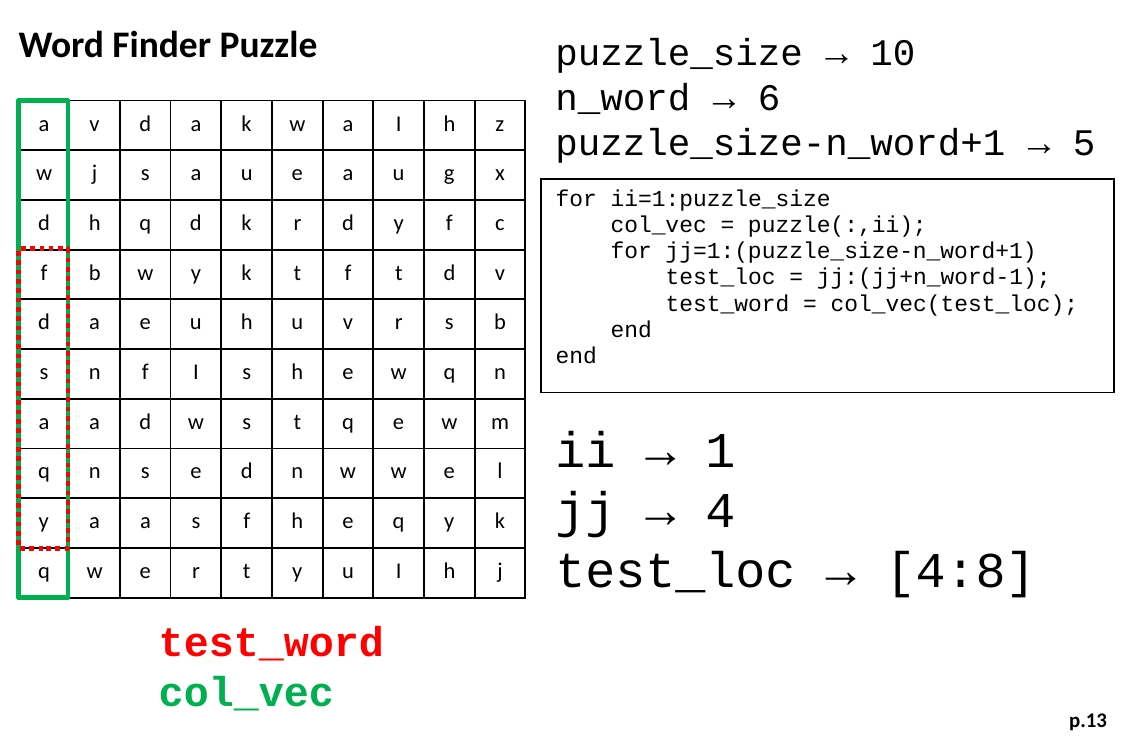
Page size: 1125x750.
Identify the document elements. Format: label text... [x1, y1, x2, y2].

table_cell a [70, 300, 119, 348]
table_cell g [425, 151, 474, 199]
table_cell t [222, 549, 271, 597]
table_cell q [121, 201, 170, 249]
table_cell r [273, 201, 322, 249]
table_cell d [222, 449, 271, 497]
table_cell q [374, 499, 423, 547]
table_cell s [121, 449, 170, 497]
table_cell j [476, 549, 524, 597]
text_box [16, 98, 70, 252]
table_header h [425, 101, 474, 149]
table_cell d [171, 201, 220, 249]
table_cell h [273, 350, 322, 398]
text_box [16, 548, 70, 600]
table_cell n [70, 449, 119, 497]
text_box puzzle_size → 10 n_word → 6 puzzle_size-n_word+1 → 5 [540, 20, 1114, 171]
table_cell q [324, 400, 372, 448]
table_cell k [476, 499, 524, 547]
table_cell s [425, 300, 474, 348]
text_box ii → 1 jj → 4 test_loc → [4:8] [540, 410, 1114, 605]
text_box test_word col_vec [143, 607, 399, 722]
table_cell w [324, 449, 372, 497]
table_cell u [374, 151, 423, 199]
table_cell y [425, 499, 474, 547]
table_header a [324, 101, 372, 149]
table_cell h [425, 549, 474, 597]
table_cell e [324, 350, 372, 398]
table_cell w [121, 251, 170, 298]
table_header z [476, 101, 524, 149]
table_cell e [121, 300, 170, 348]
table_cell w [171, 400, 220, 448]
table_cell j [70, 151, 119, 199]
table_cell v [324, 300, 372, 348]
table_cell t [374, 251, 423, 298]
table_cell w [374, 350, 423, 398]
table_cell h [222, 300, 271, 348]
table_cell q [425, 350, 474, 398]
table_header d [121, 101, 170, 149]
table_cell y [374, 201, 423, 249]
table_cell I [374, 549, 423, 597]
table_cell a [324, 151, 372, 199]
table_cell d [425, 251, 474, 298]
table_cell n [70, 350, 119, 398]
table_cell l [476, 449, 524, 497]
table_cell r [374, 300, 423, 348]
table_cell n [476, 350, 524, 398]
table_cell f [324, 251, 372, 298]
table_cell a [121, 499, 170, 547]
table_cell s [121, 151, 170, 199]
table_cell u [222, 151, 271, 199]
table_cell b [70, 251, 119, 298]
table_cell k [222, 201, 271, 249]
table_cell r [171, 549, 220, 597]
table_cell f [425, 201, 474, 249]
table_cell a [70, 499, 119, 547]
table_cell m [476, 400, 524, 448]
table_cell w [374, 449, 423, 497]
table_cell y [273, 549, 322, 597]
table_cell a [171, 151, 220, 199]
table_header k [222, 101, 271, 149]
table_cell e [121, 549, 170, 597]
slide_number p.13 [853, 706, 1107, 732]
table_cell h [70, 201, 119, 249]
table_header a [171, 101, 220, 149]
table_cell f [121, 350, 170, 398]
table_cell t [273, 400, 322, 448]
table_cell e [425, 449, 474, 497]
table_header for ii=1:puzzle_size col_vec = puzzle(:,ii); for jj=1:(puzzle_size-n_word+1) test_loc = jj:(jj+n_word-1); test_word = col_vec(test_loc); end end [542, 180, 1113, 392]
table_cell x [476, 151, 524, 199]
table_cell w [70, 549, 119, 597]
table_cell w [425, 400, 474, 448]
table_header v [70, 101, 119, 149]
table_cell y [171, 251, 220, 298]
table_cell u [171, 300, 220, 348]
table_cell I [171, 350, 220, 398]
table_cell h [273, 499, 322, 547]
table_cell c [476, 201, 524, 249]
table_cell s [171, 499, 220, 547]
text_box Word Finder Puzzle [18, 19, 1107, 65]
table_cell s [222, 400, 271, 448]
table_cell t [273, 251, 322, 298]
table_header I [374, 101, 423, 149]
table_cell k [222, 251, 271, 298]
table_cell d [121, 400, 170, 448]
table_cell u [273, 300, 322, 348]
text_box [16, 247, 70, 550]
table_cell v [476, 251, 524, 298]
table_cell d [324, 201, 372, 249]
table_cell e [171, 449, 220, 497]
table_cell n [273, 449, 322, 497]
table_header w [273, 101, 322, 149]
table_cell e [324, 499, 372, 547]
table_cell a [70, 400, 119, 448]
table_cell u [324, 549, 372, 597]
table_cell b [476, 300, 524, 348]
table_cell f [222, 499, 271, 547]
table_cell s [222, 350, 271, 398]
table_cell e [273, 151, 322, 199]
table_cell e [374, 400, 423, 448]
